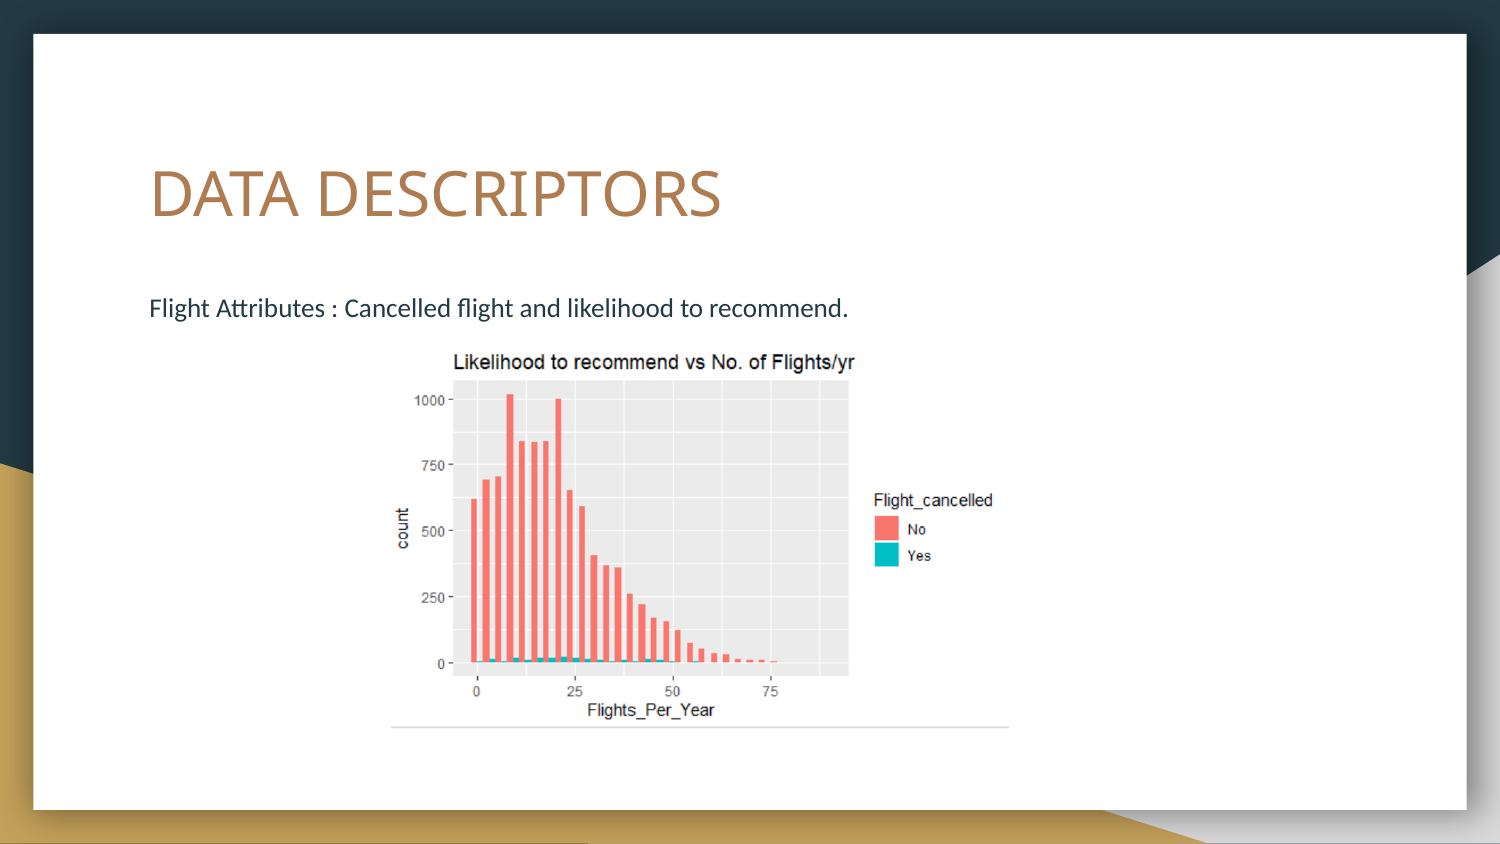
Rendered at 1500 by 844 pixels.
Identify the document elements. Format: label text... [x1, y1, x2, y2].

title DATA DESCRIPTORS [134, 138, 1366, 270]
list Flight Attributes : Cancelled flight and likelihood to recommend. [134, 270, 1366, 729]
picture [391, 350, 1009, 729]
